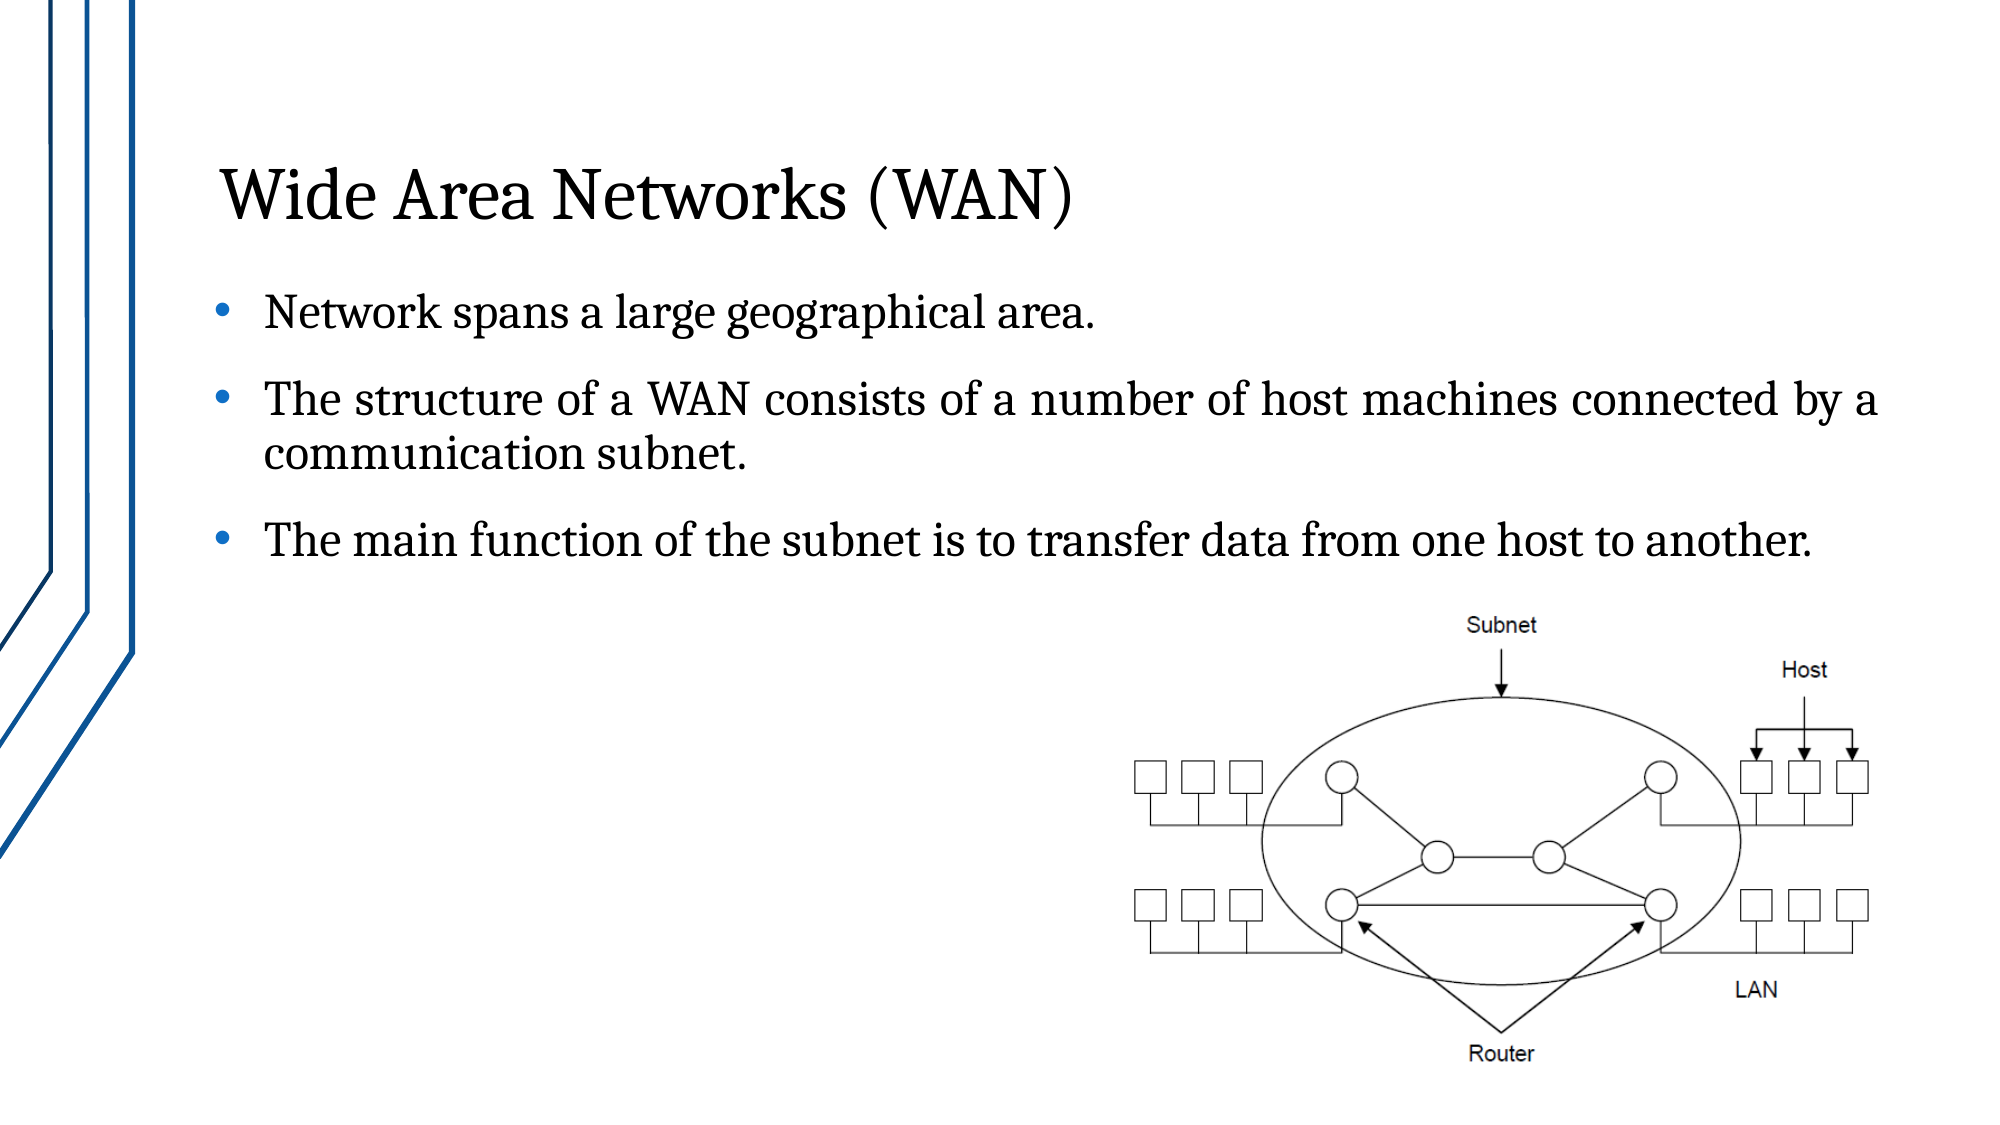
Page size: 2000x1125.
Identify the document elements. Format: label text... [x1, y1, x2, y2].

picture [1111, 587, 1900, 1076]
title Wide Area Networks (WAN) [199, 45, 1900, 246]
list Network spans a large geographical area. The structure of a WAN consists of a number of host machines connected by a communication subnet. The main function of the subnet is to transfer data from one host to another. [193, 275, 1900, 1007]
